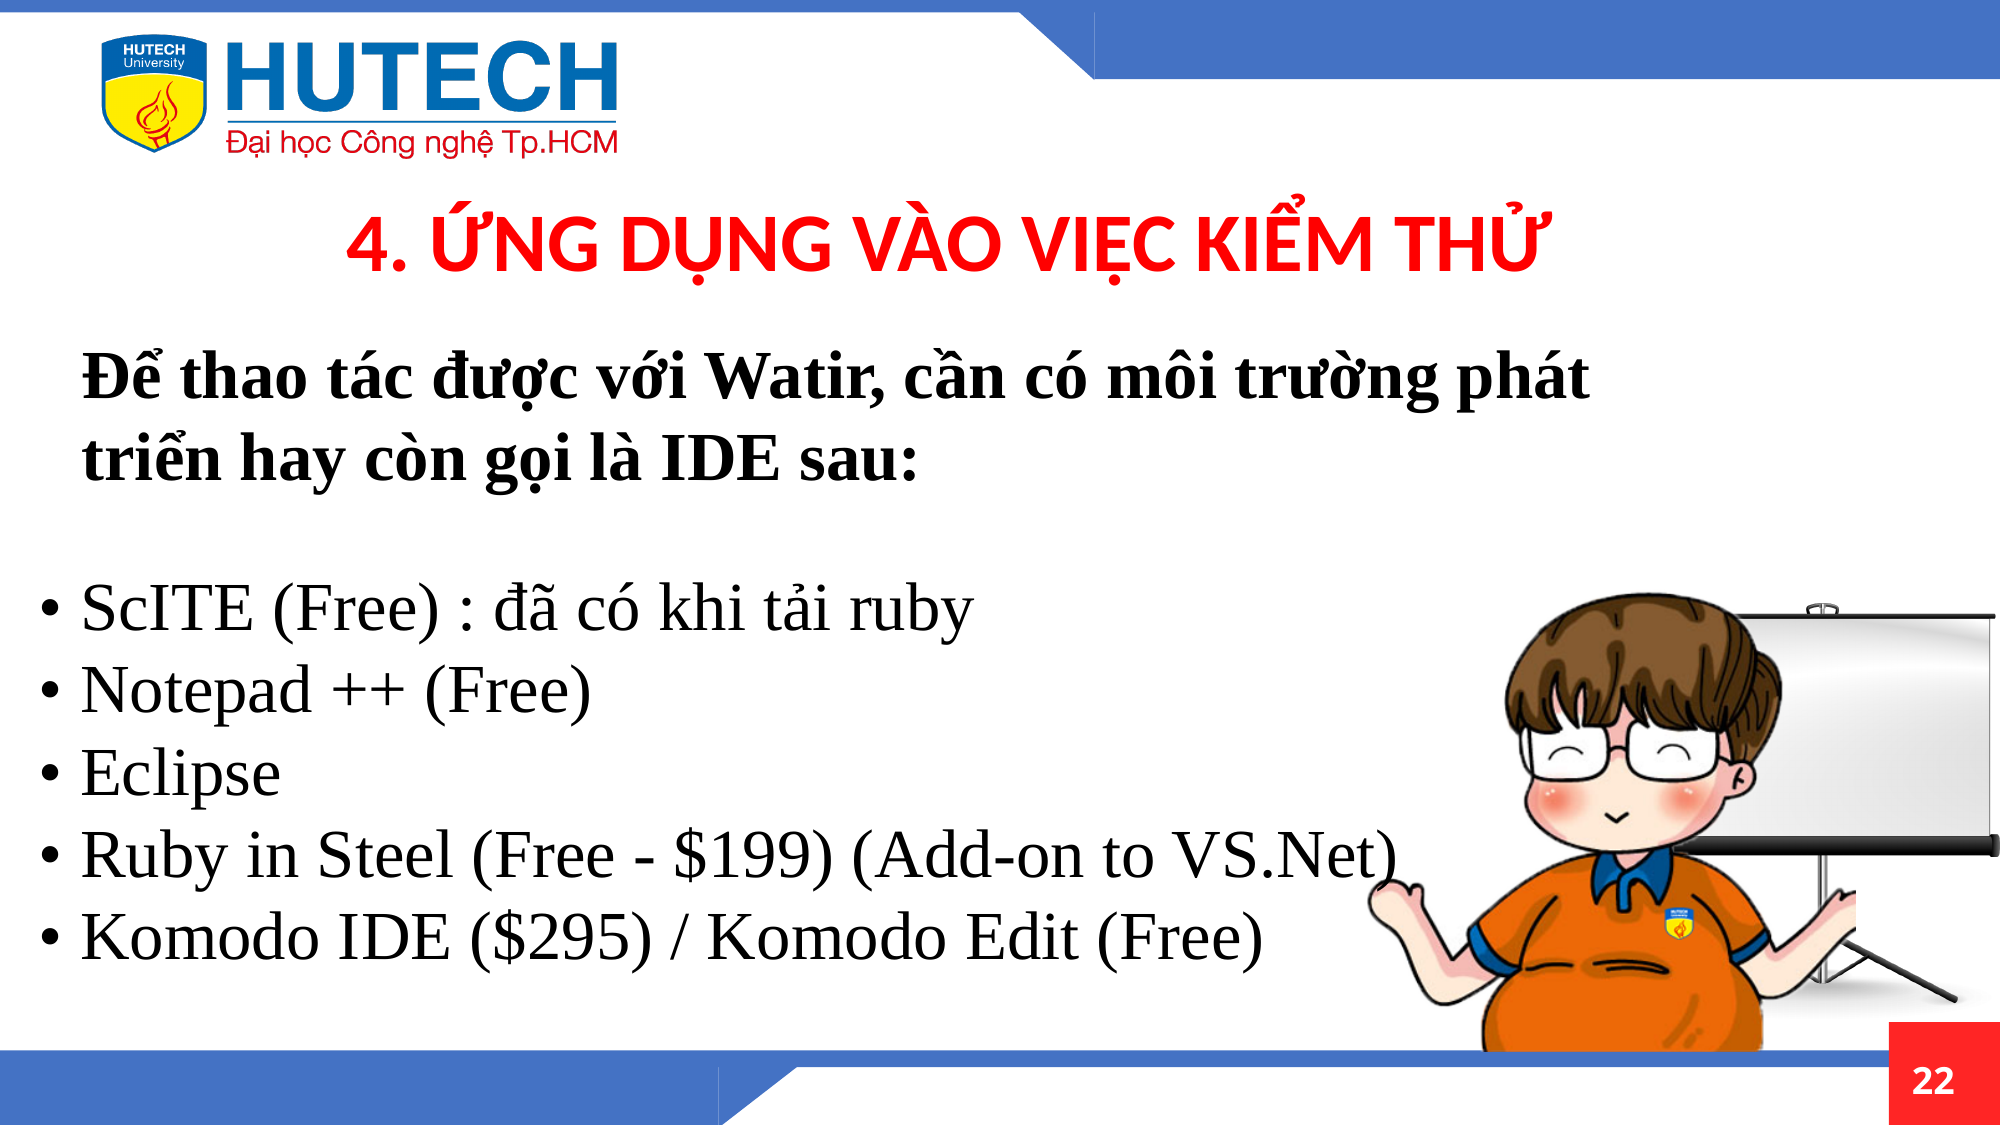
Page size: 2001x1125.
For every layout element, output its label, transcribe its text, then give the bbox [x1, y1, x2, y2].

picture [65, 5, 653, 188]
text_box 4. ỨNG DỤNG VÀO VIỆC KIỂM THỬ [67, 180, 1832, 296]
text_box • ScITE (Free) : đã có khi tải ruby • Notepad ++ (Free) • Eclipse • Ruby in Steel (Free - $199) (Add-on to VS.Net) • Komodo IDE ($295) / Komodo Edit (Free) [23, 553, 1464, 981]
picture [1366, 589, 2000, 1052]
text_box Để thao tác được với Watir, cần có môi trường phát triển hay còn gọi là IDE sau: [66, 322, 1618, 502]
